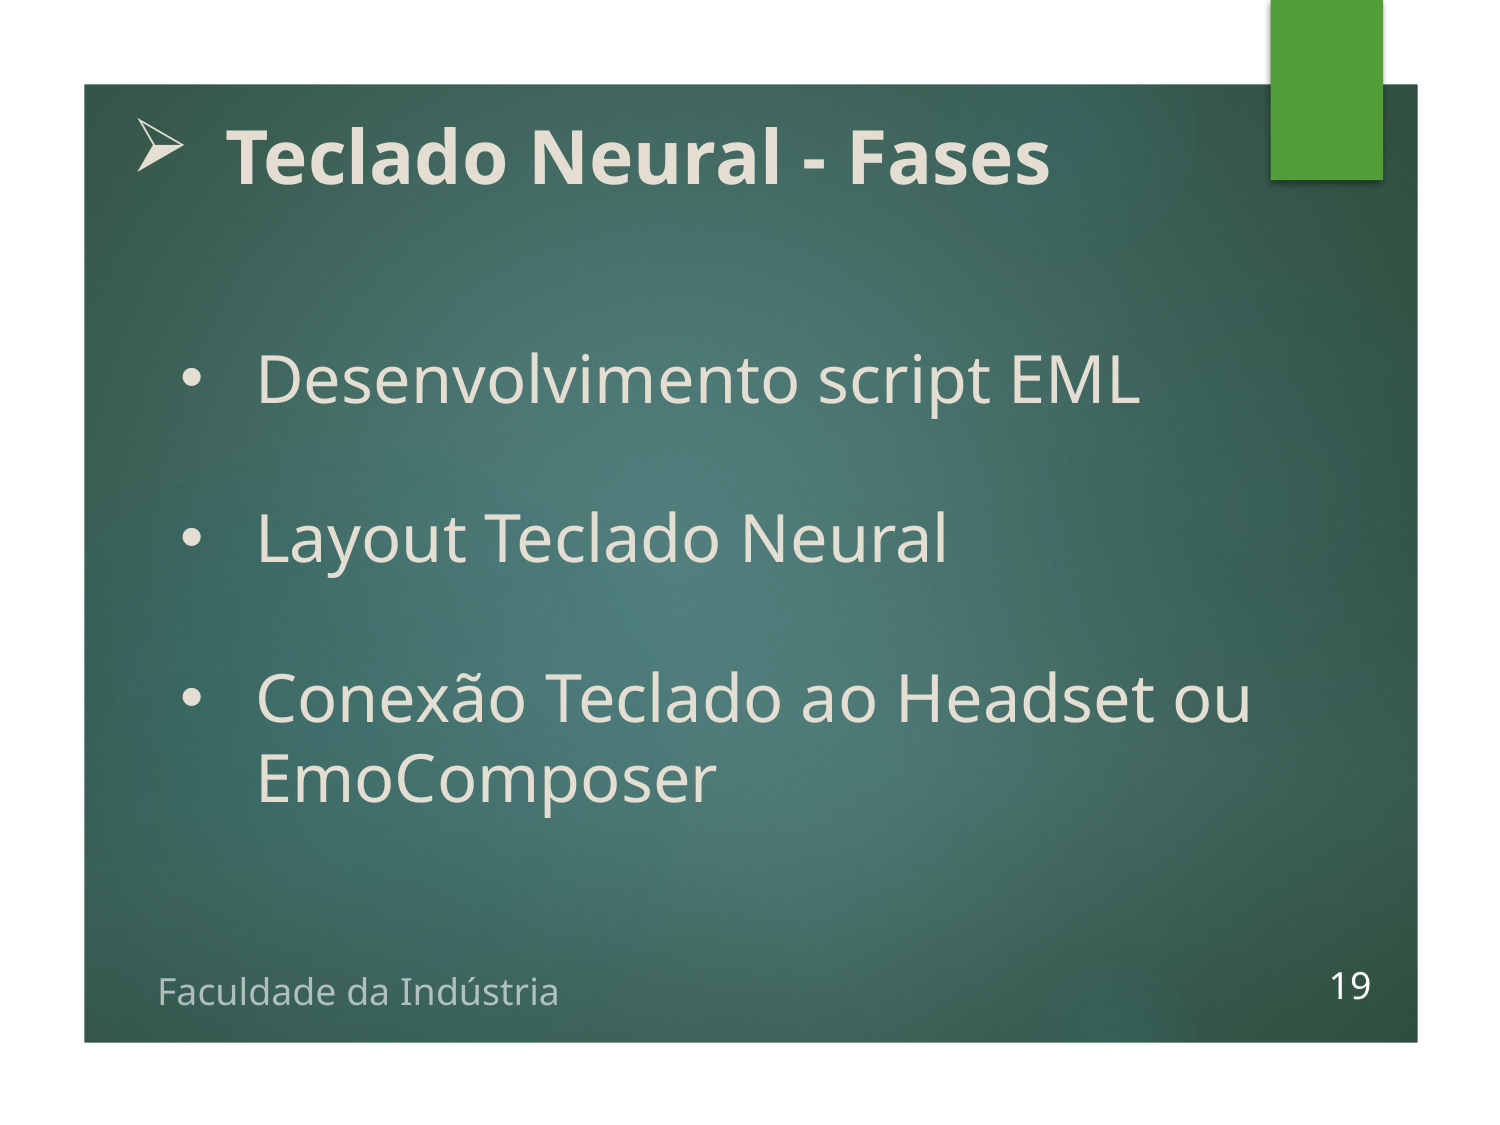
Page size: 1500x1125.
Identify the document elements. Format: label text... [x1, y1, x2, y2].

slide_number 19 [1298, 926, 1402, 1021]
text_box Desenvolvimento script EML Layout Teclado Neural Conexão Teclado ao Headset ou EmoComposer [168, 653, 1351, 822]
footer Faculdade da Indústria [142, 969, 653, 1021]
text_box Teclado Neural - Fases [120, 77, 1434, 205]
